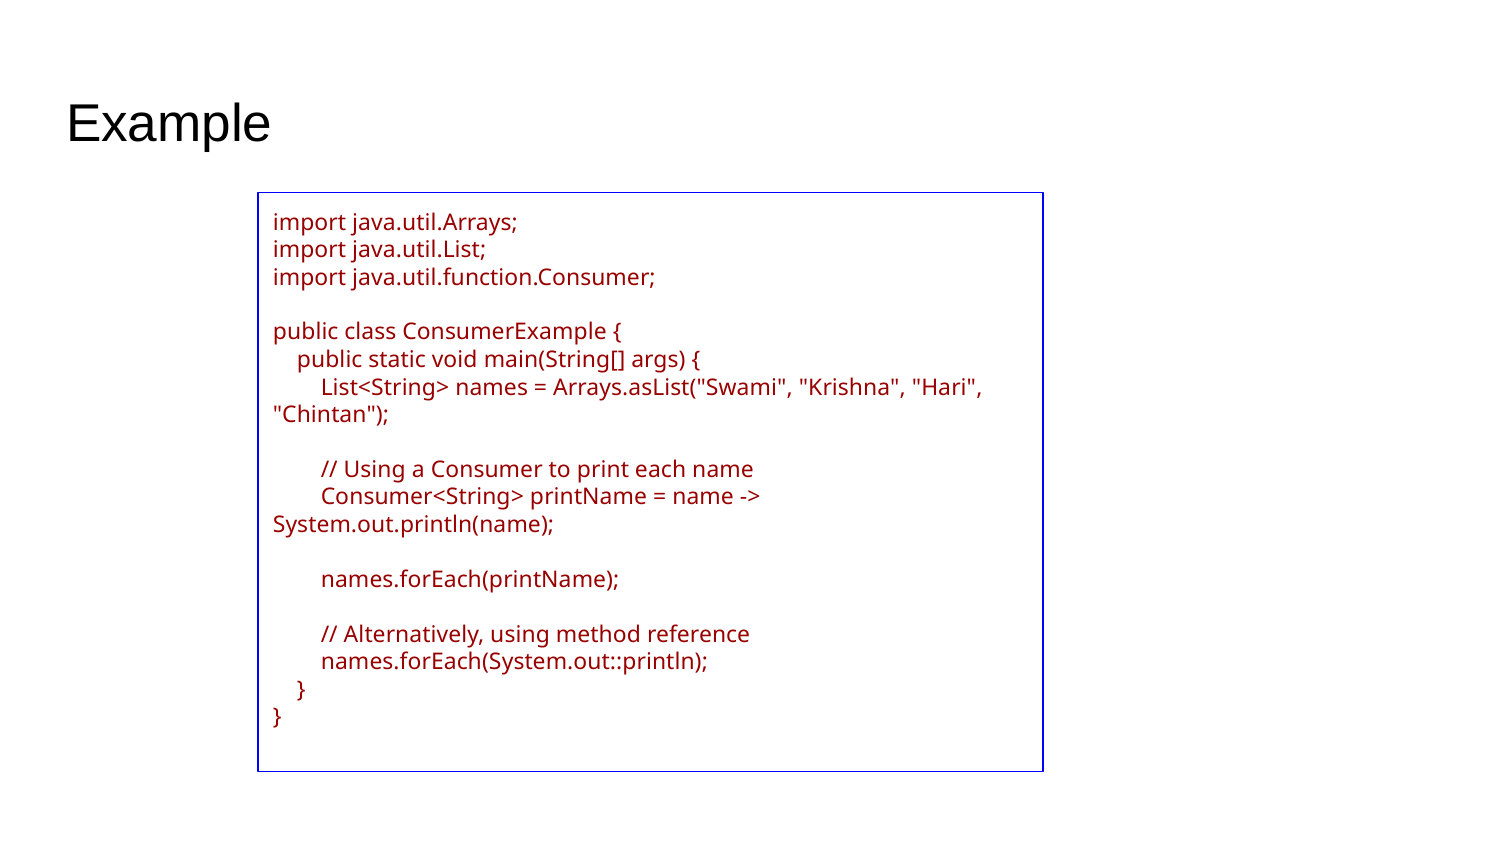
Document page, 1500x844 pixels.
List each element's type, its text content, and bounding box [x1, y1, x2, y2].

text_box import java.util.Arrays; import java.util.List; import java.util.function.Consumer; public class ConsumerExample { public static void main(String[] args) { List<String> names = Arrays.asList("Swami", "Krishna", "Hari", "Chintan"); // Using a Consumer to print each name Consumer<String> printName = name -> System.out.println(name); names.forEach(printName); // Alternatively, using method reference names.forEach(System.out::println); } } [257, 192, 1044, 772]
title Example [51, 72, 1449, 167]
